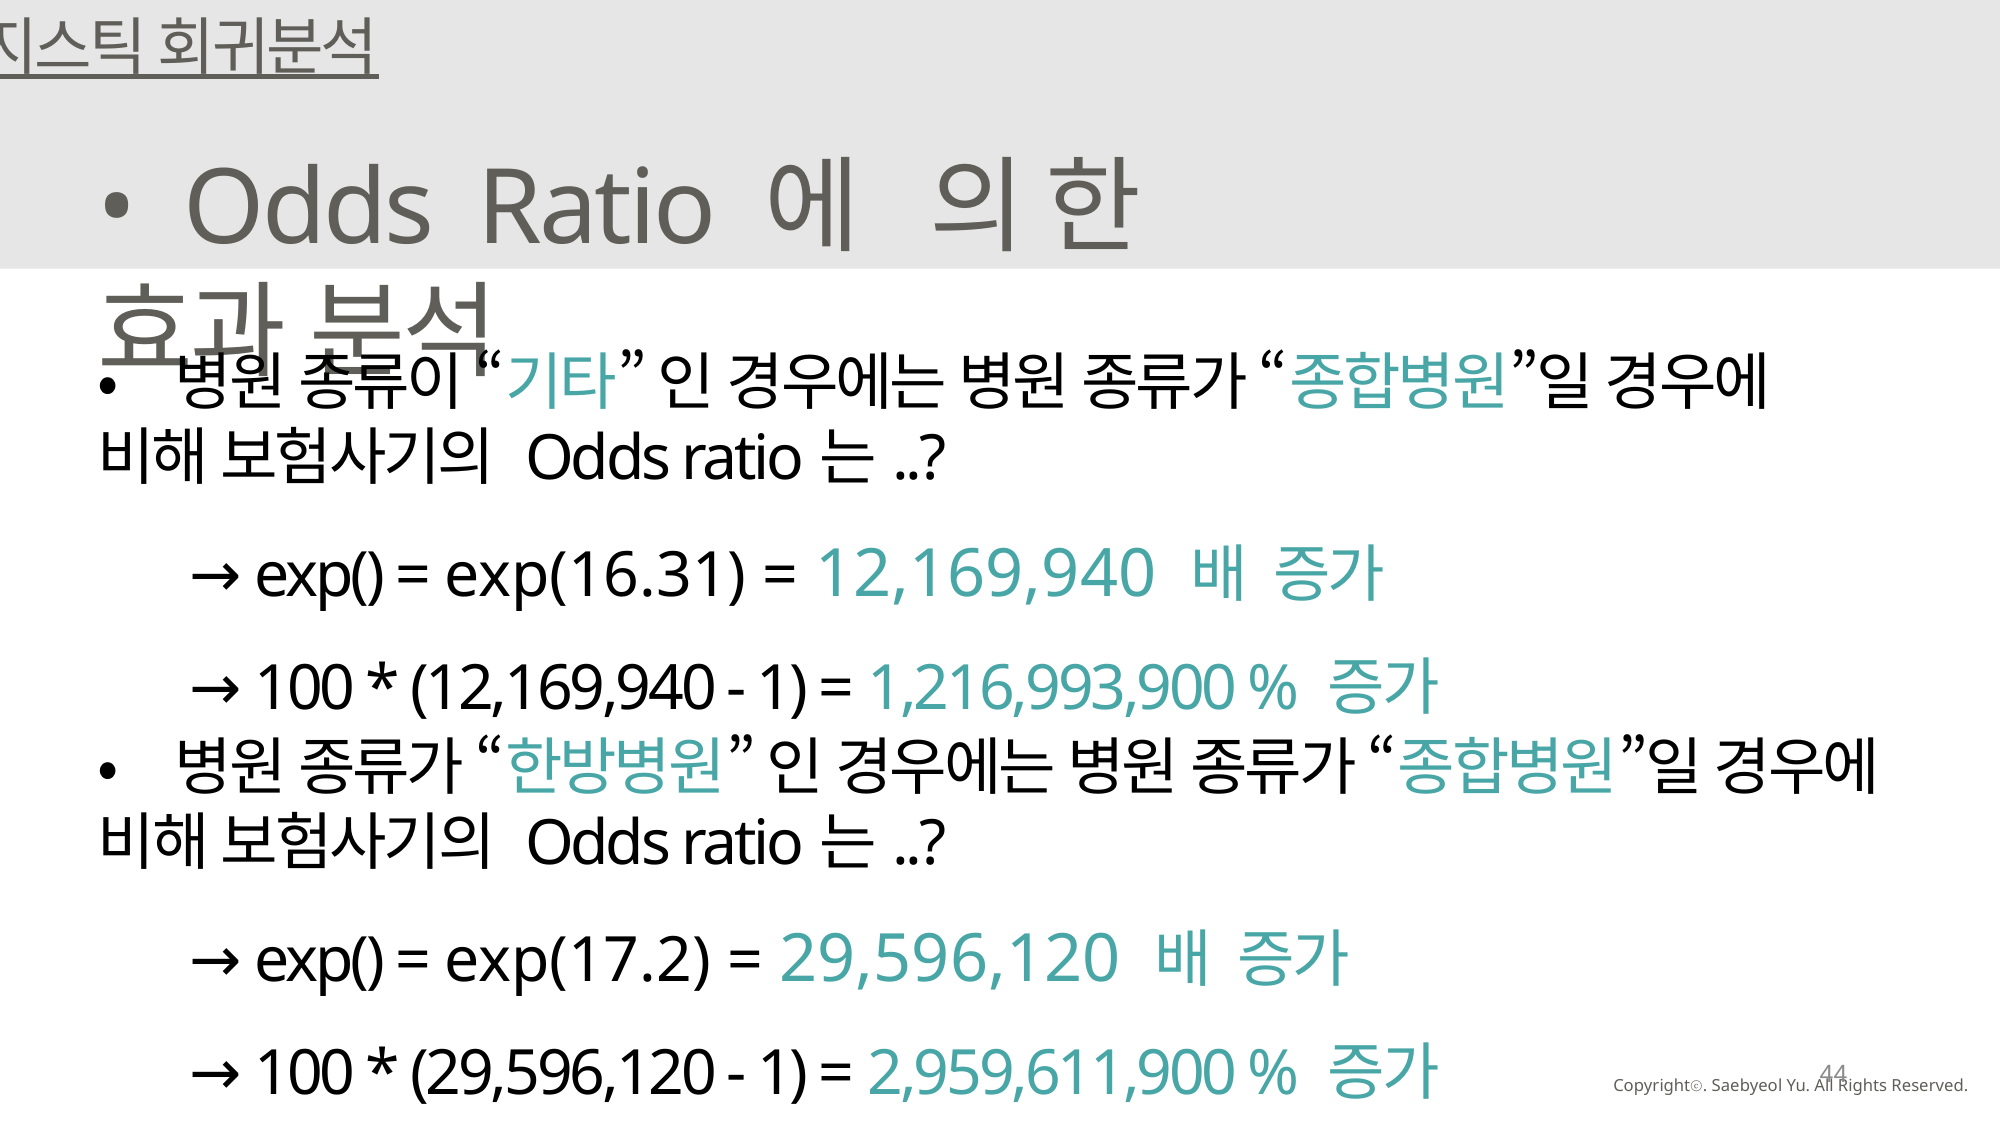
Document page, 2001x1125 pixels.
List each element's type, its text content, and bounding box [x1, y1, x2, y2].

text_box • Odds Ratio에 의한 효과 분석 [82, 131, 1154, 397]
text_box 로지스틱 회귀분석 [0, 0, 394, 90]
text_box [0, 0, 2000, 270]
slide_number 44 [1412, 1042, 1863, 1103]
